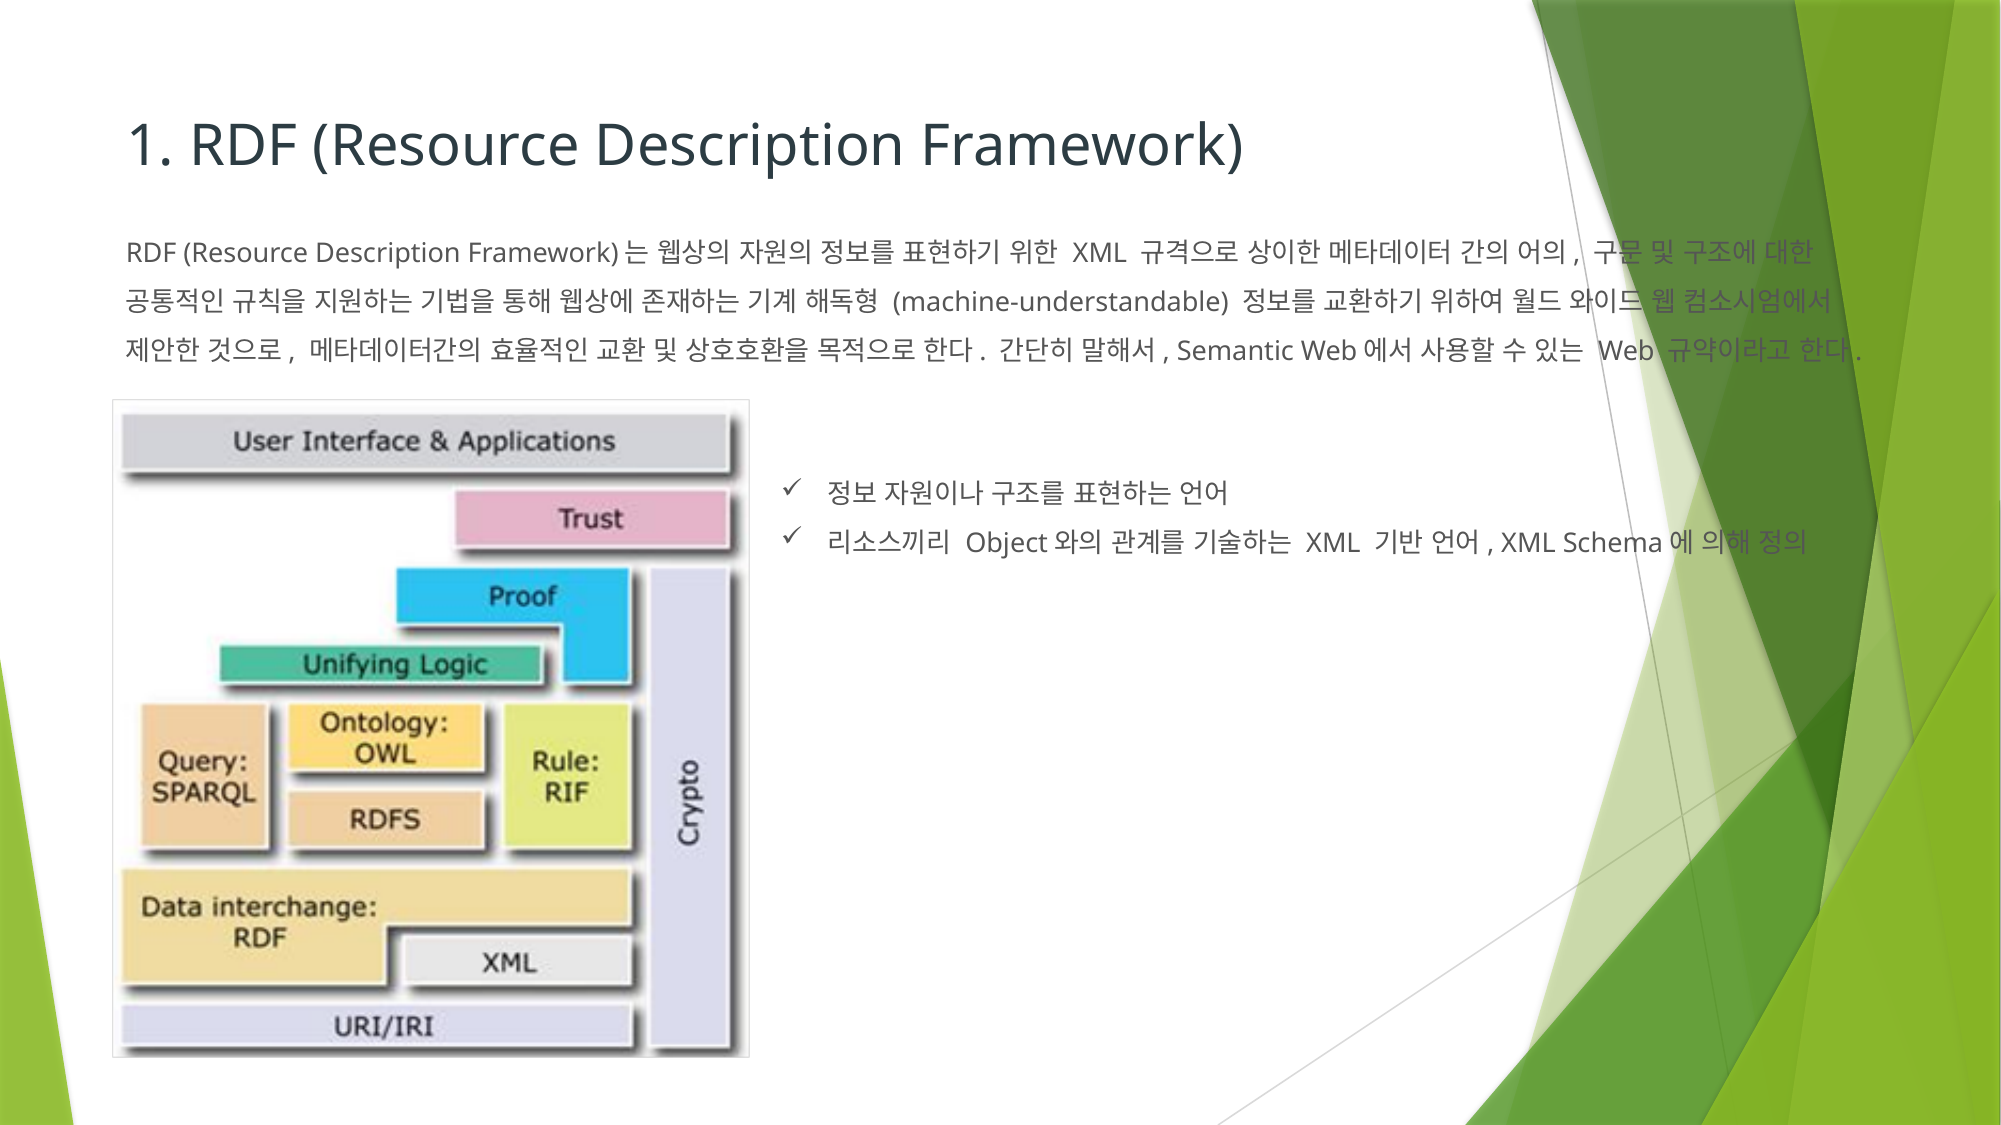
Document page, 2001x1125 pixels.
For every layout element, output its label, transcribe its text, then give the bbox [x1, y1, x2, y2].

text_box 정보 자원이나 구조를 표현하는 언어 리소스끼리 Object와의 관계를 기술하는 XML 기반 언어, XML Schema에 의해 정의 [766, 452, 1981, 566]
title 1. RDF (Resource Description Framework) [111, 99, 1781, 185]
picture [110, 397, 752, 1061]
text_box RDF (Resource Description Framework)는 웹상의 자원의 정보를 표현하기 위한 XML 규격으로 상이한 메타데이터 간의 어의, 구문 및 구조에 대한 공통적인 규칙을 지원하는 기법을 통해 웹상에 존재하는 기계 해독형 (machine-understandable) 정보를 교환하기 위하여 월드 와이드 웹 컴소시엄에서 제안한 것으로, 메타데이터간의 효율적인 교환 및 상호호환을 목적으로 한다. 간단히 말해서, Semantic Web에서 사용할 수 있는 Web 규약이라고 한다. [111, 212, 1886, 373]
